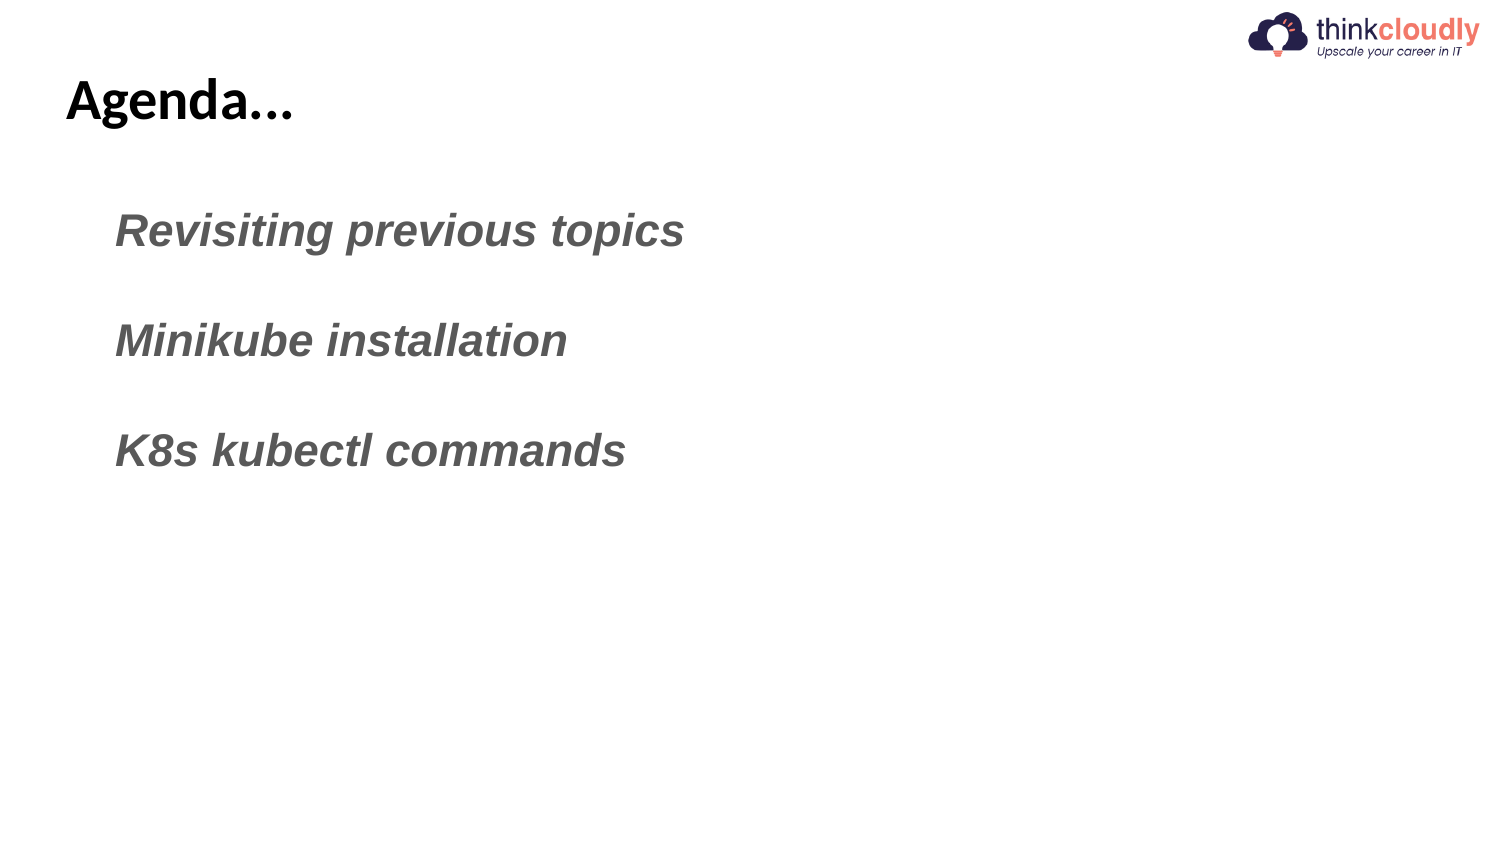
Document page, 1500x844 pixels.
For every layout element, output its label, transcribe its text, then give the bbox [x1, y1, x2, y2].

title Agenda... [51, 60, 1449, 155]
text_box Revisiting previous topics Minikube installation K8s kubectl commands [100, 185, 1188, 265]
picture [1248, 12, 1481, 62]
